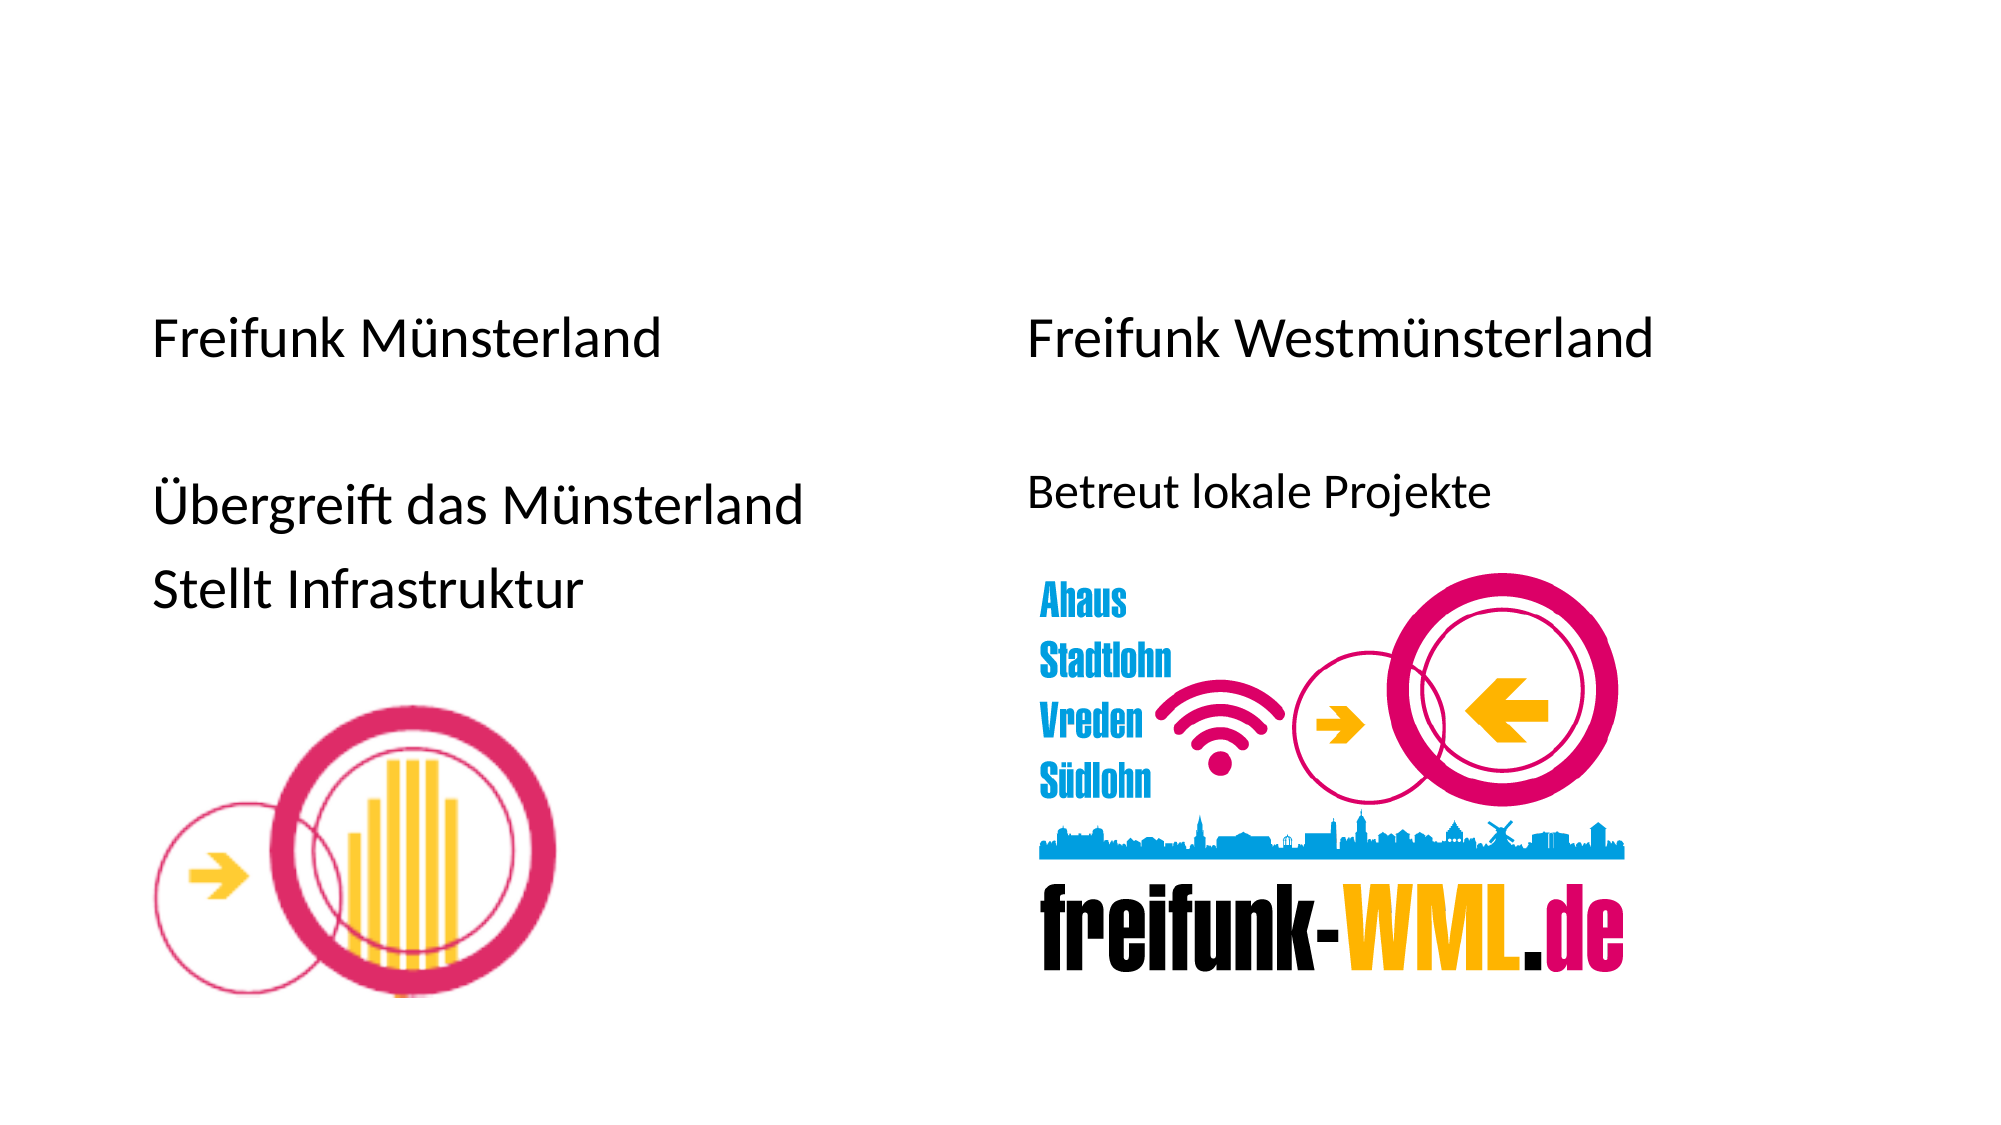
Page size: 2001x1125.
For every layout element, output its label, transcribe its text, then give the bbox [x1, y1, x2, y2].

list Freifunk Westmünsterland Betreut lokale Projekte [1012, 299, 1863, 1014]
picture [1012, 560, 1662, 998]
list Freifunk Münsterland Übergreift das Münsterland Stellt Infrastruktur [137, 299, 988, 1014]
picture [147, 700, 563, 998]
